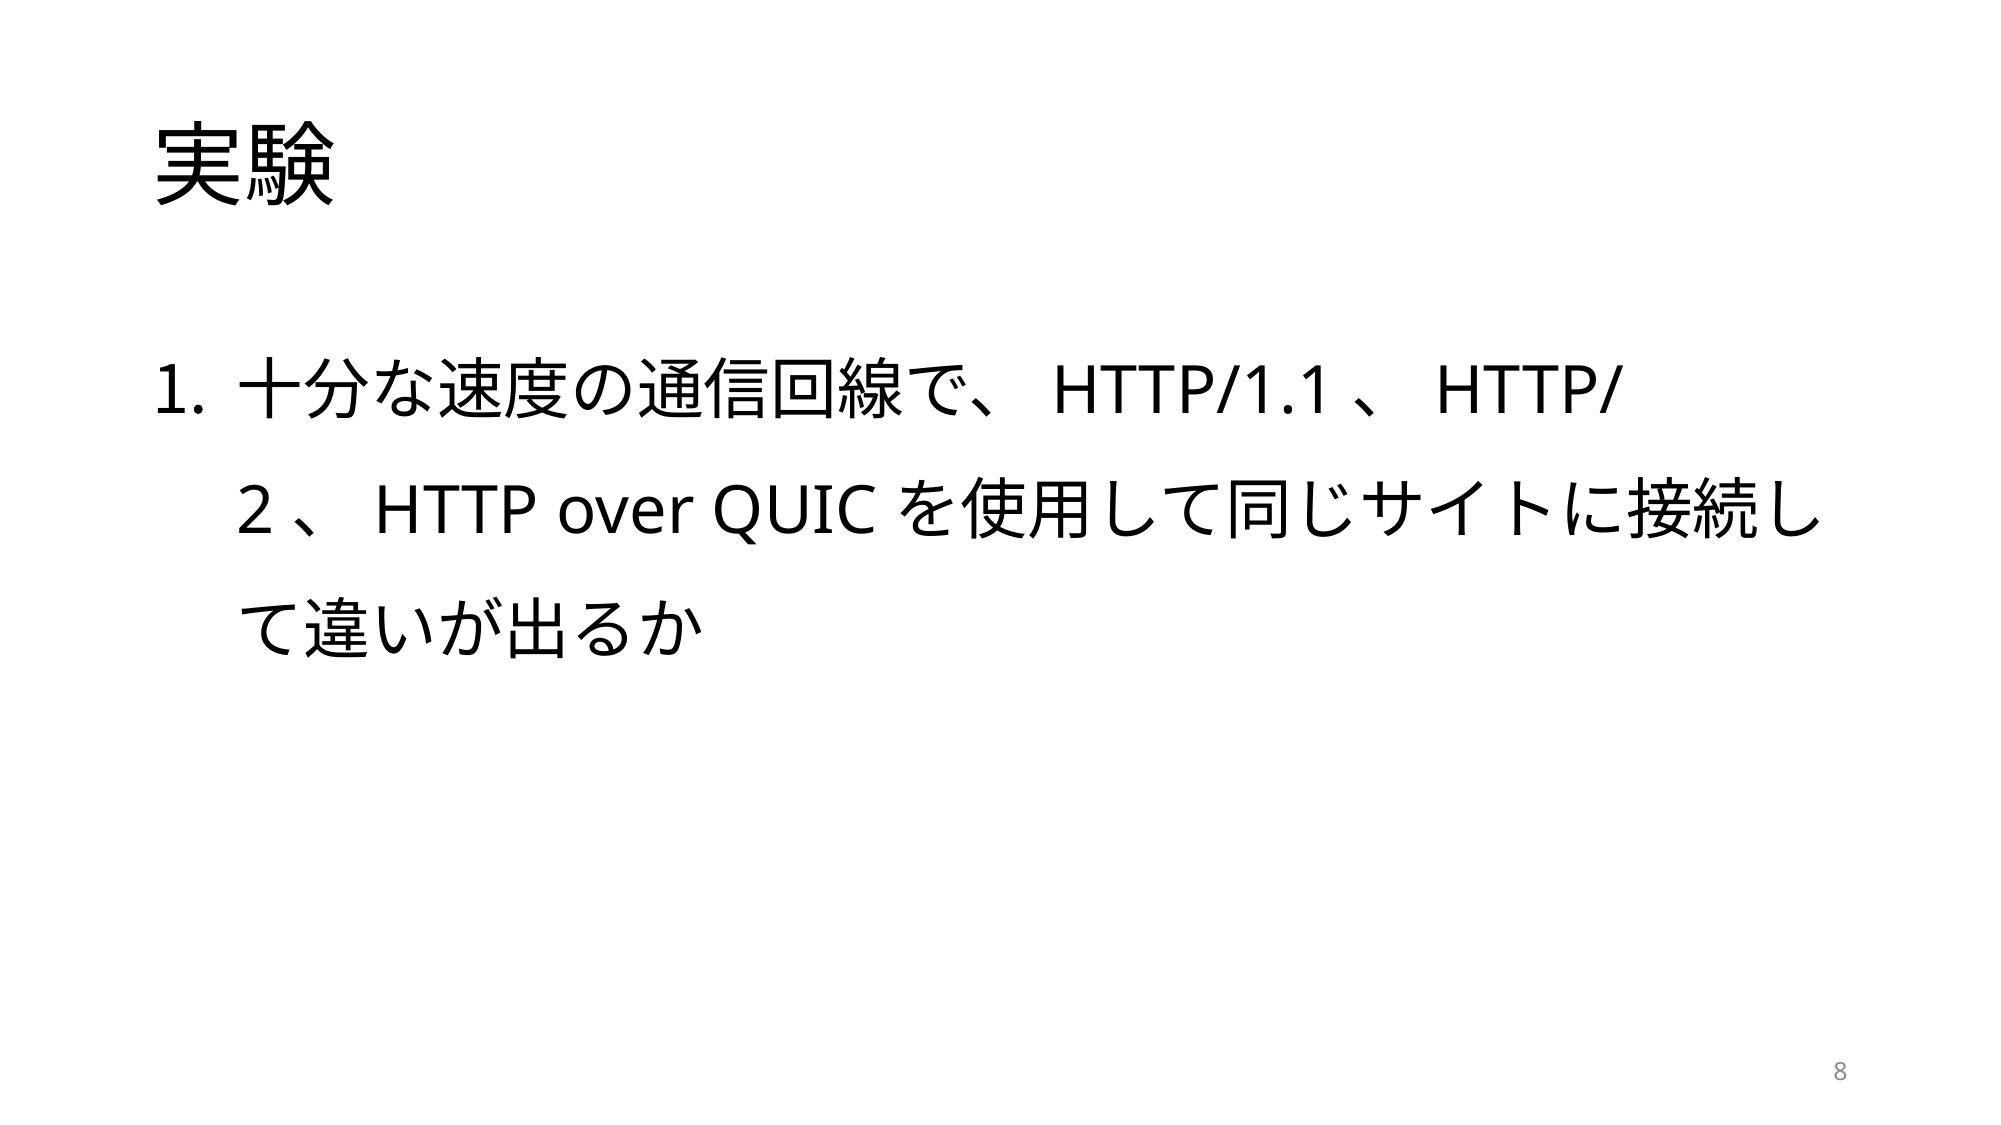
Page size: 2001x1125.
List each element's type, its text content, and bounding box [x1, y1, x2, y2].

list 十分な速度の通信回線で、HTTP/1.1、HTTP/2、HTTP over QUICを使用して同じサイトに接続して違いが出るか [137, 299, 1863, 1014]
title 実験 [137, 59, 1863, 278]
slide_number 7 [1412, 1042, 1863, 1103]
